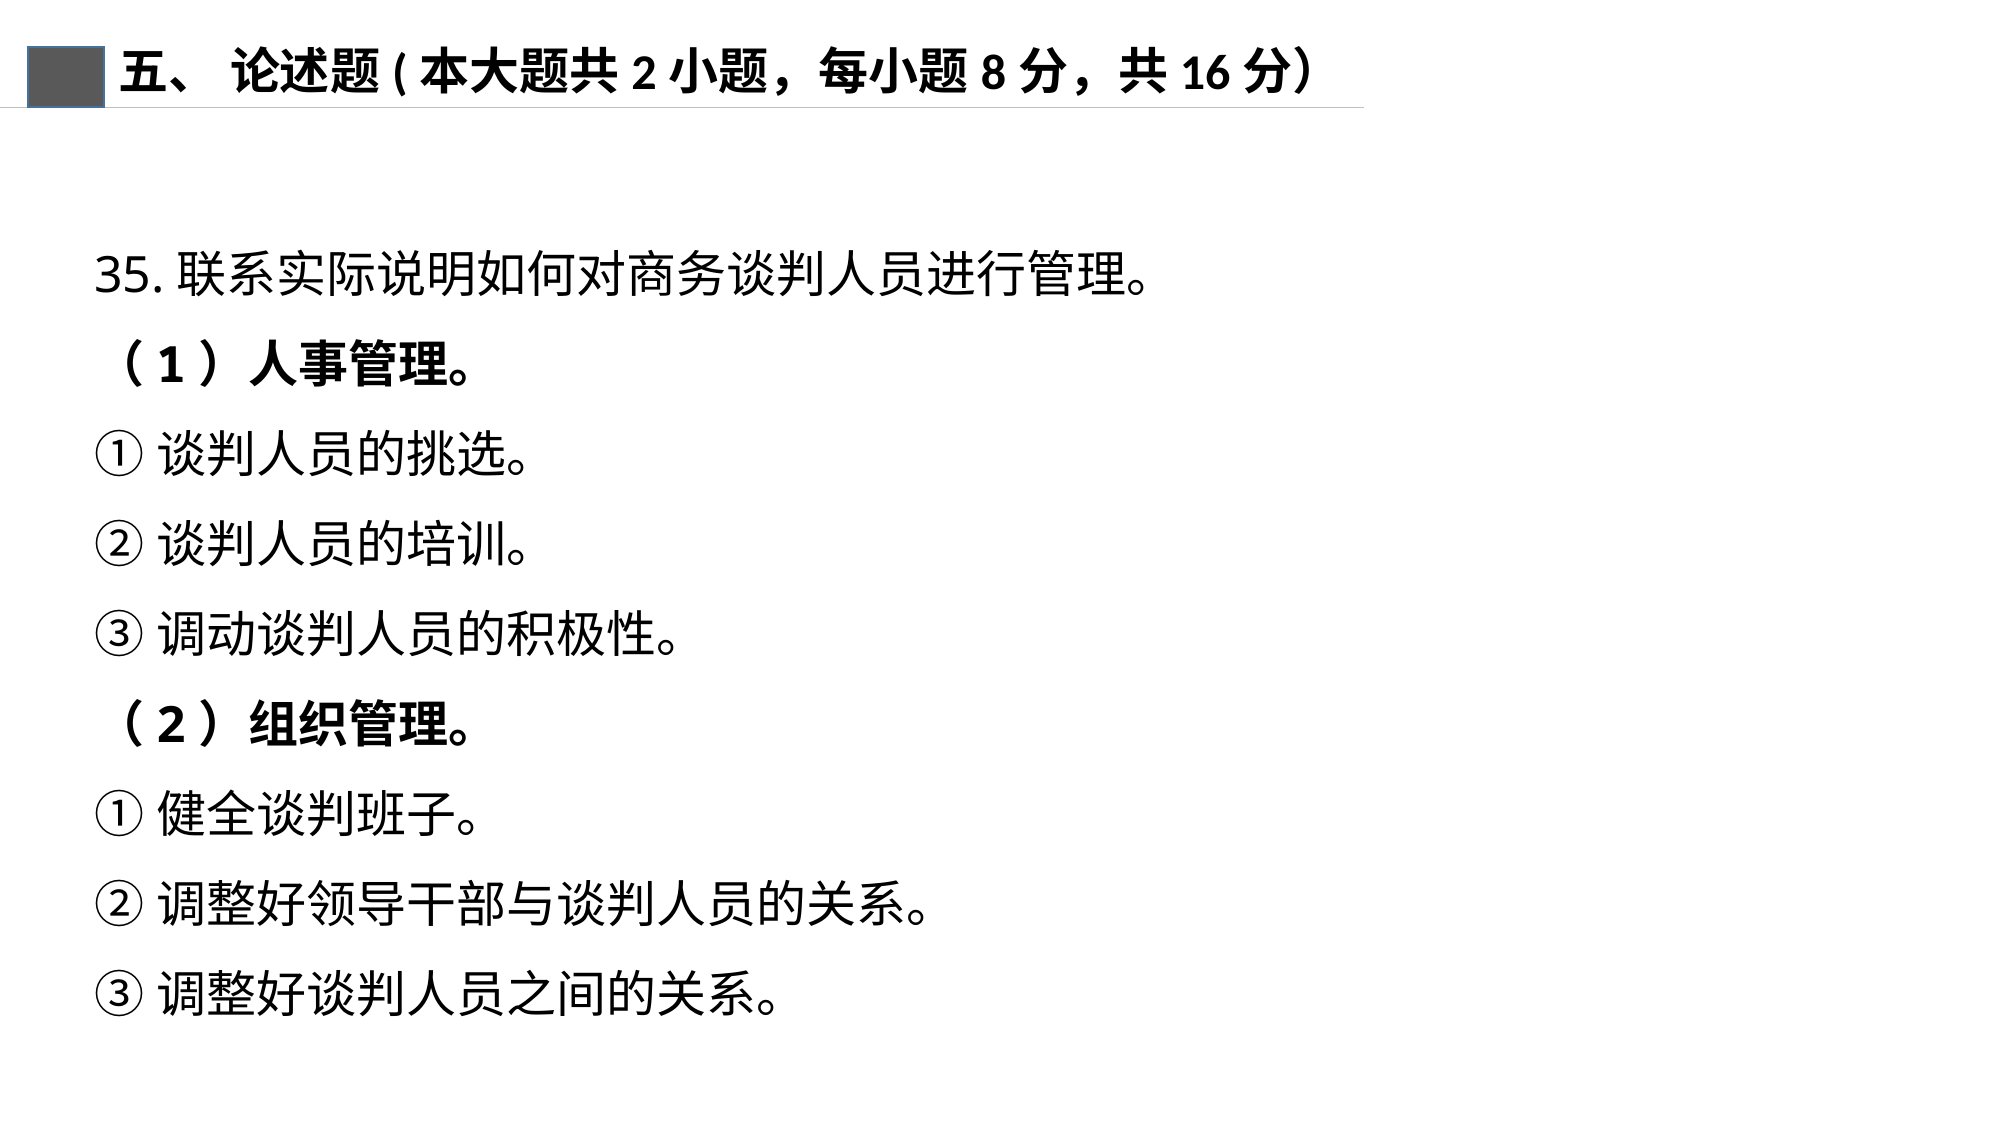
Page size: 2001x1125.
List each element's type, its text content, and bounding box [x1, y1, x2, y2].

text_box [27, 46, 105, 107]
text_box 35.联系实际说明如何对商务谈判人员进行管理。 （1）人事管理。 ①谈判人员的挑选。 ②谈判人员的培训。 ③调动谈判人员的积极性。 （2）组织管理。 ①健全谈判班子。 ②调整好领导干部与谈判人员的关系。 ③调整好谈判人员之间的关系。 [79, 205, 1947, 1120]
text_box 五、 论述题(本大题共2小题，每小题8分，共16分） [104, 31, 1454, 107]
